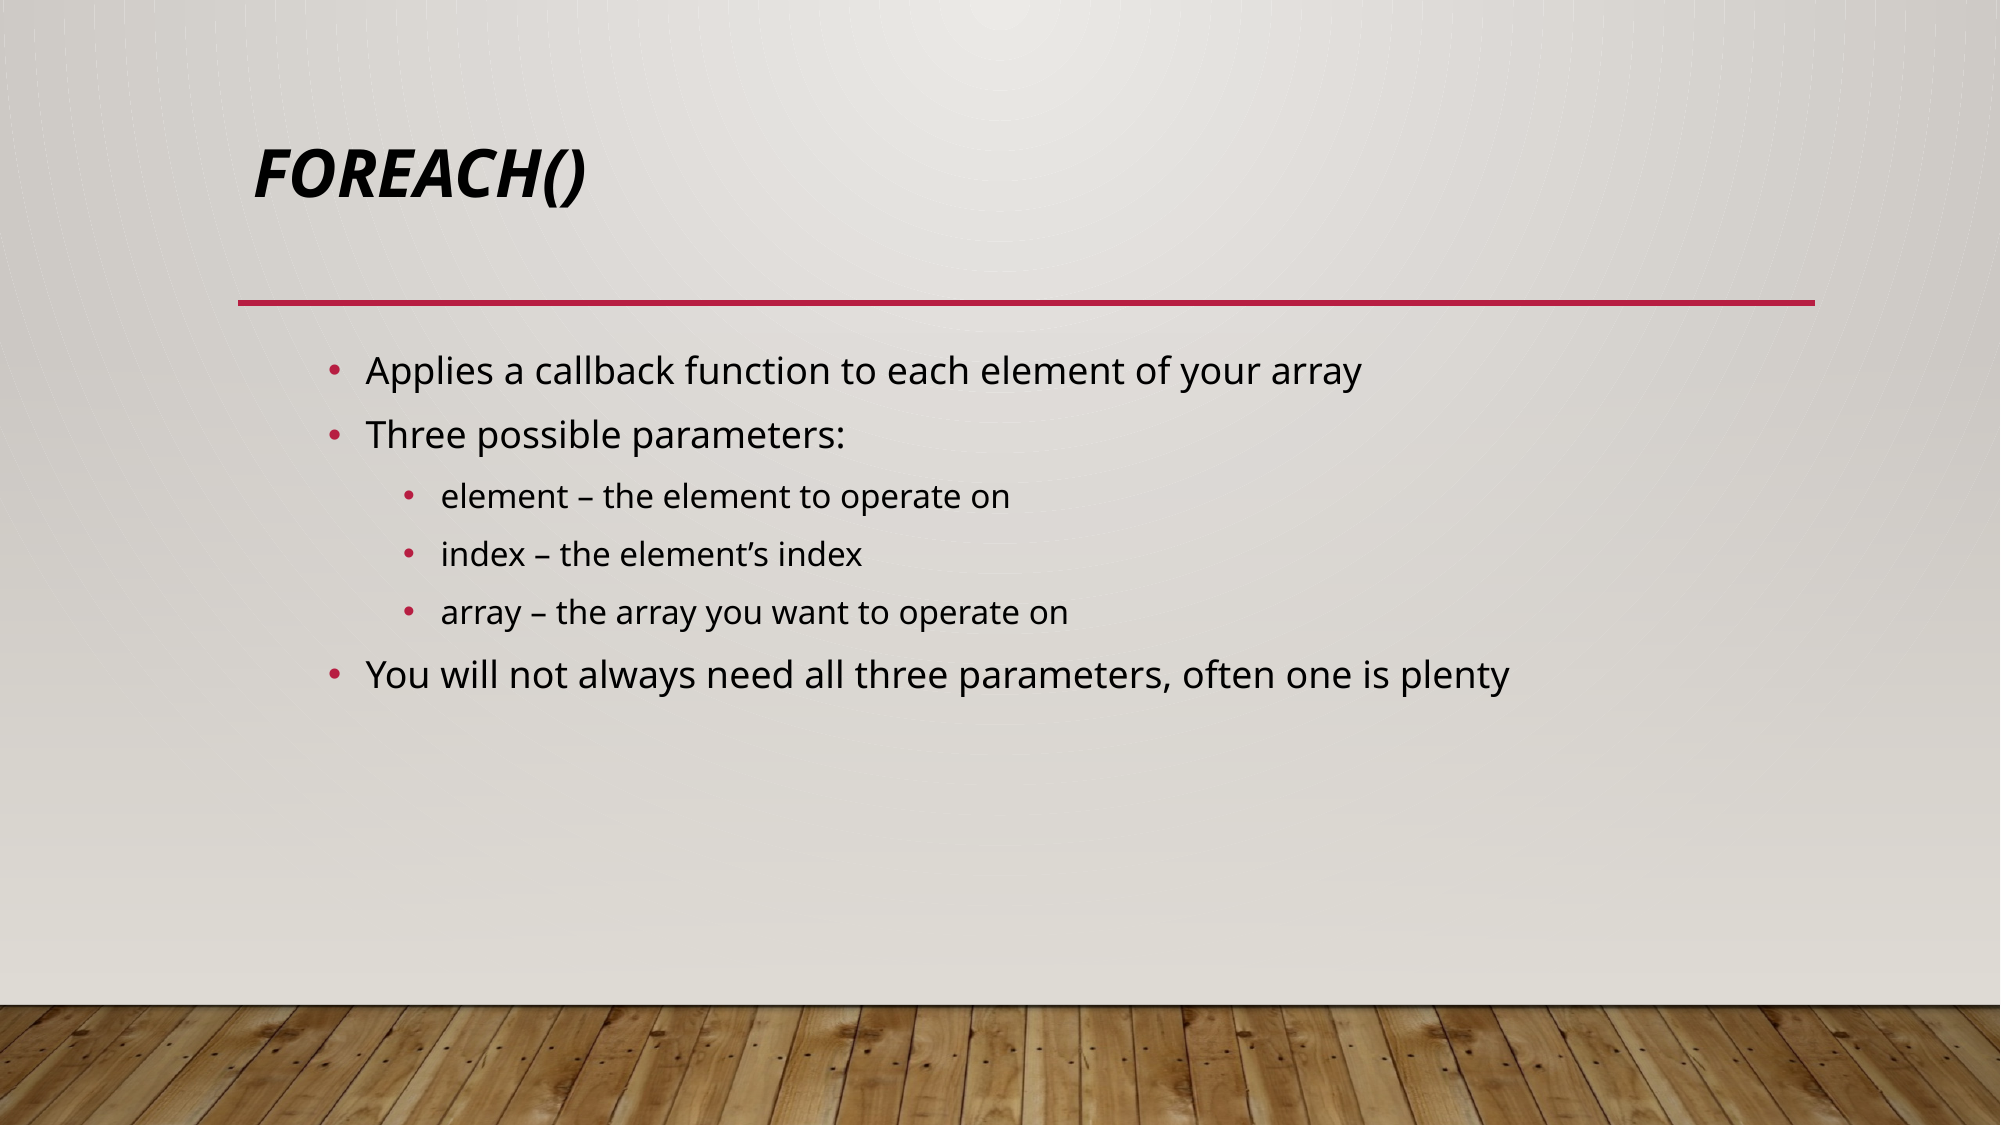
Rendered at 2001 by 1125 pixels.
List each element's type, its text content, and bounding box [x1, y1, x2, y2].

title forEach() [238, 131, 1814, 305]
list Applies a callback function to each element of your array Three possible parameters: element – the element to operate on index – the element’s index array – the array you want to operate on You will not always need all three parameters, often one is plenty [238, 330, 1814, 897]
picture [0, 1005, 2000, 1125]
